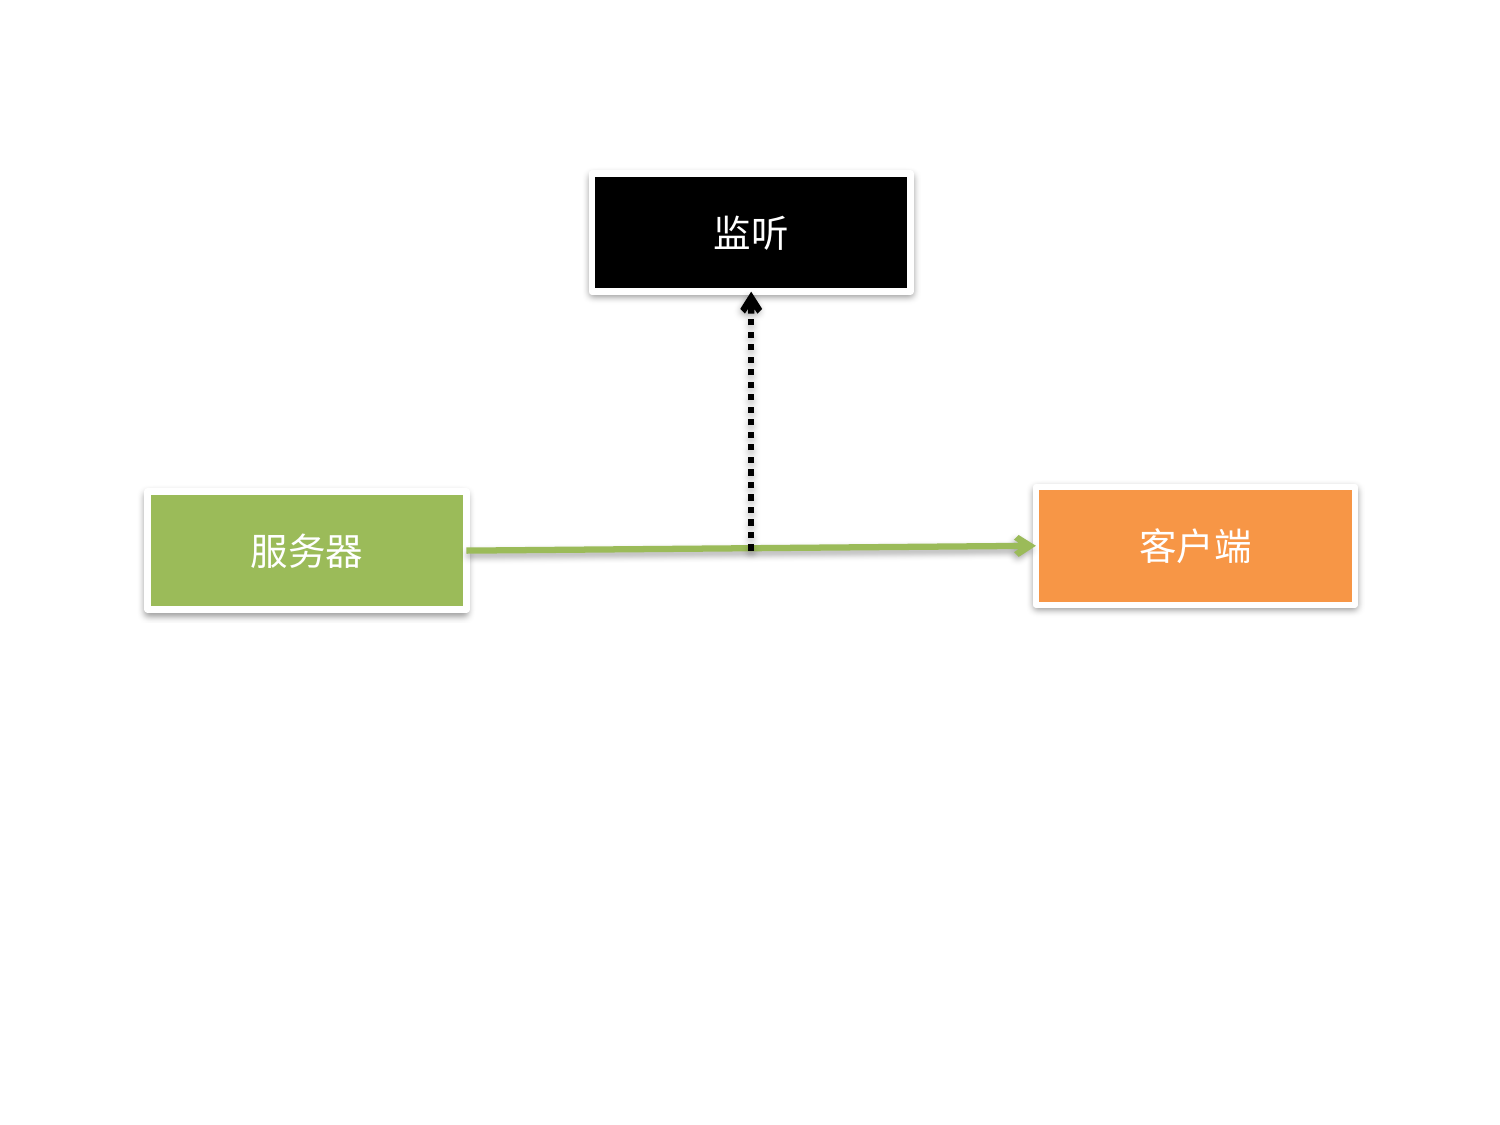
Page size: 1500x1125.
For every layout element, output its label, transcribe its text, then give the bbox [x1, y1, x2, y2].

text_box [466, 545, 747, 551]
text_box 客户端 [1033, 484, 1358, 608]
text_box 监听 [589, 170, 914, 295]
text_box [755, 545, 1037, 551]
text_box 服务器 [144, 488, 470, 613]
